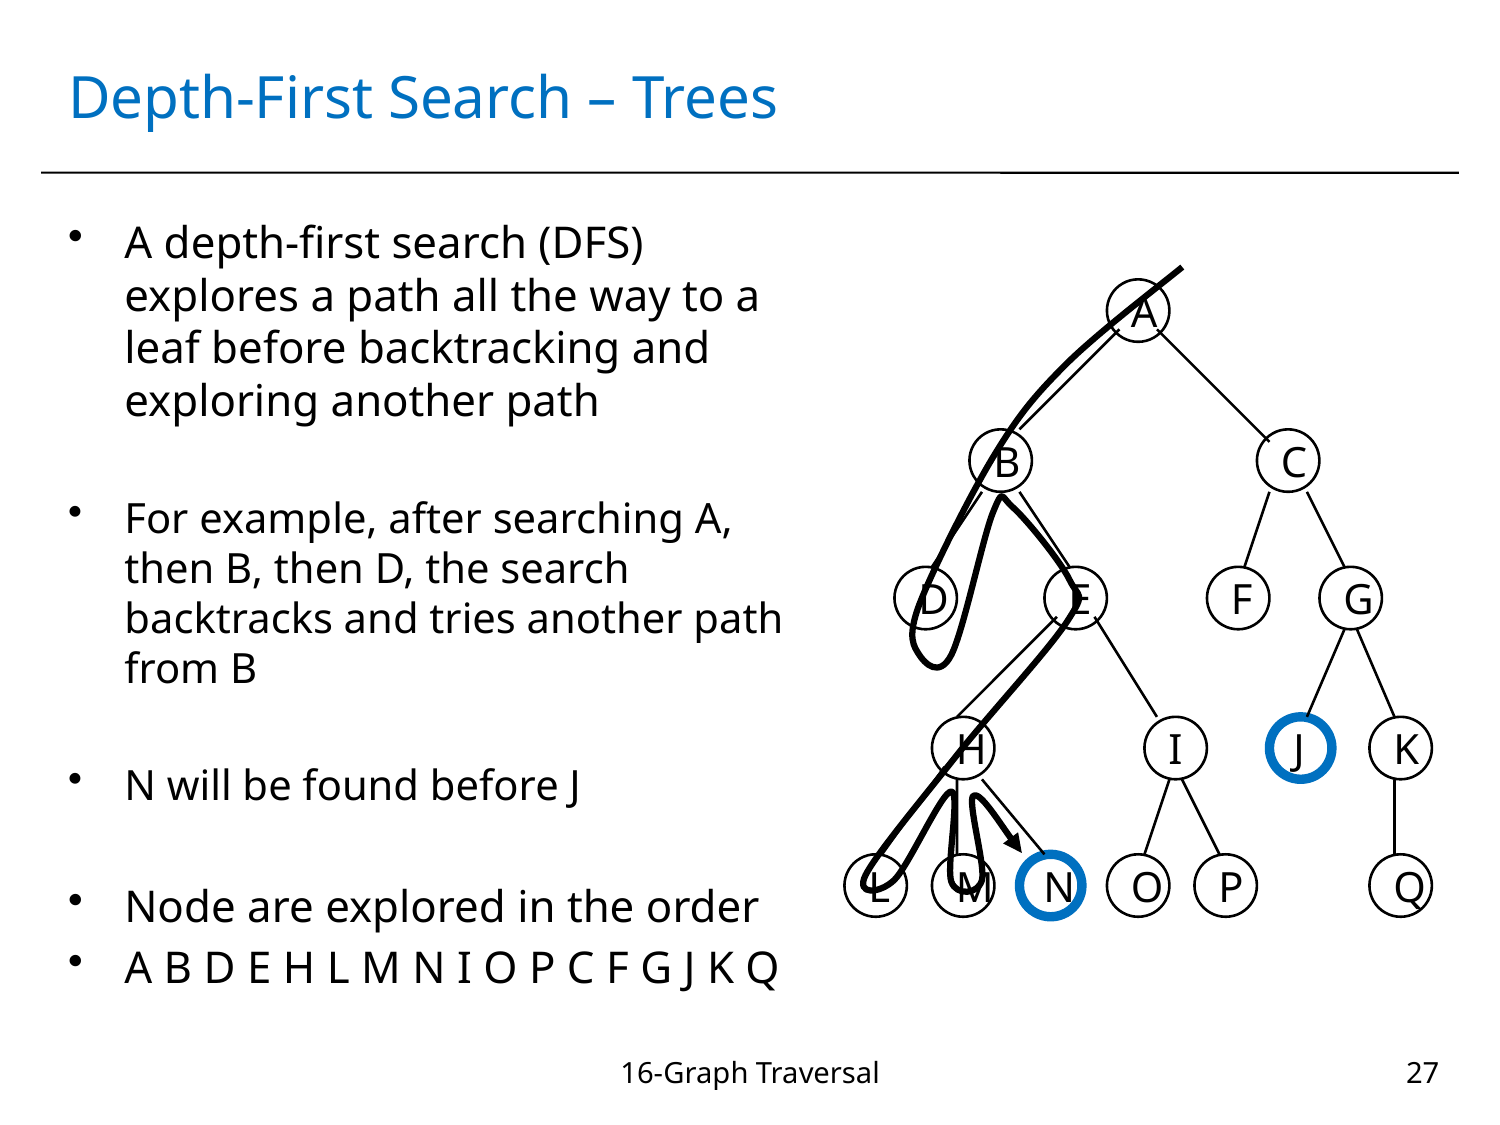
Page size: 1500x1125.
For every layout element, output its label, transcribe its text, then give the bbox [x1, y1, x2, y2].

list A depth-first search (DFS) explores a path all the way to a leaf before backtracking and exploring another path For example, after searching A, then B, then D, the search backtracks and tries another path from B N will be found before J Node are explored in the order A B D E H L M N I O P C F G J K Q [52, 207, 830, 1047]
text_box [1169, 266, 1183, 277]
footer 16-Graph Traversal [502, 1046, 999, 1125]
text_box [844, 279, 1433, 918]
slide_number 27 [1104, 1046, 1455, 1125]
title Depth-First Search – Trees [52, 30, 1448, 159]
